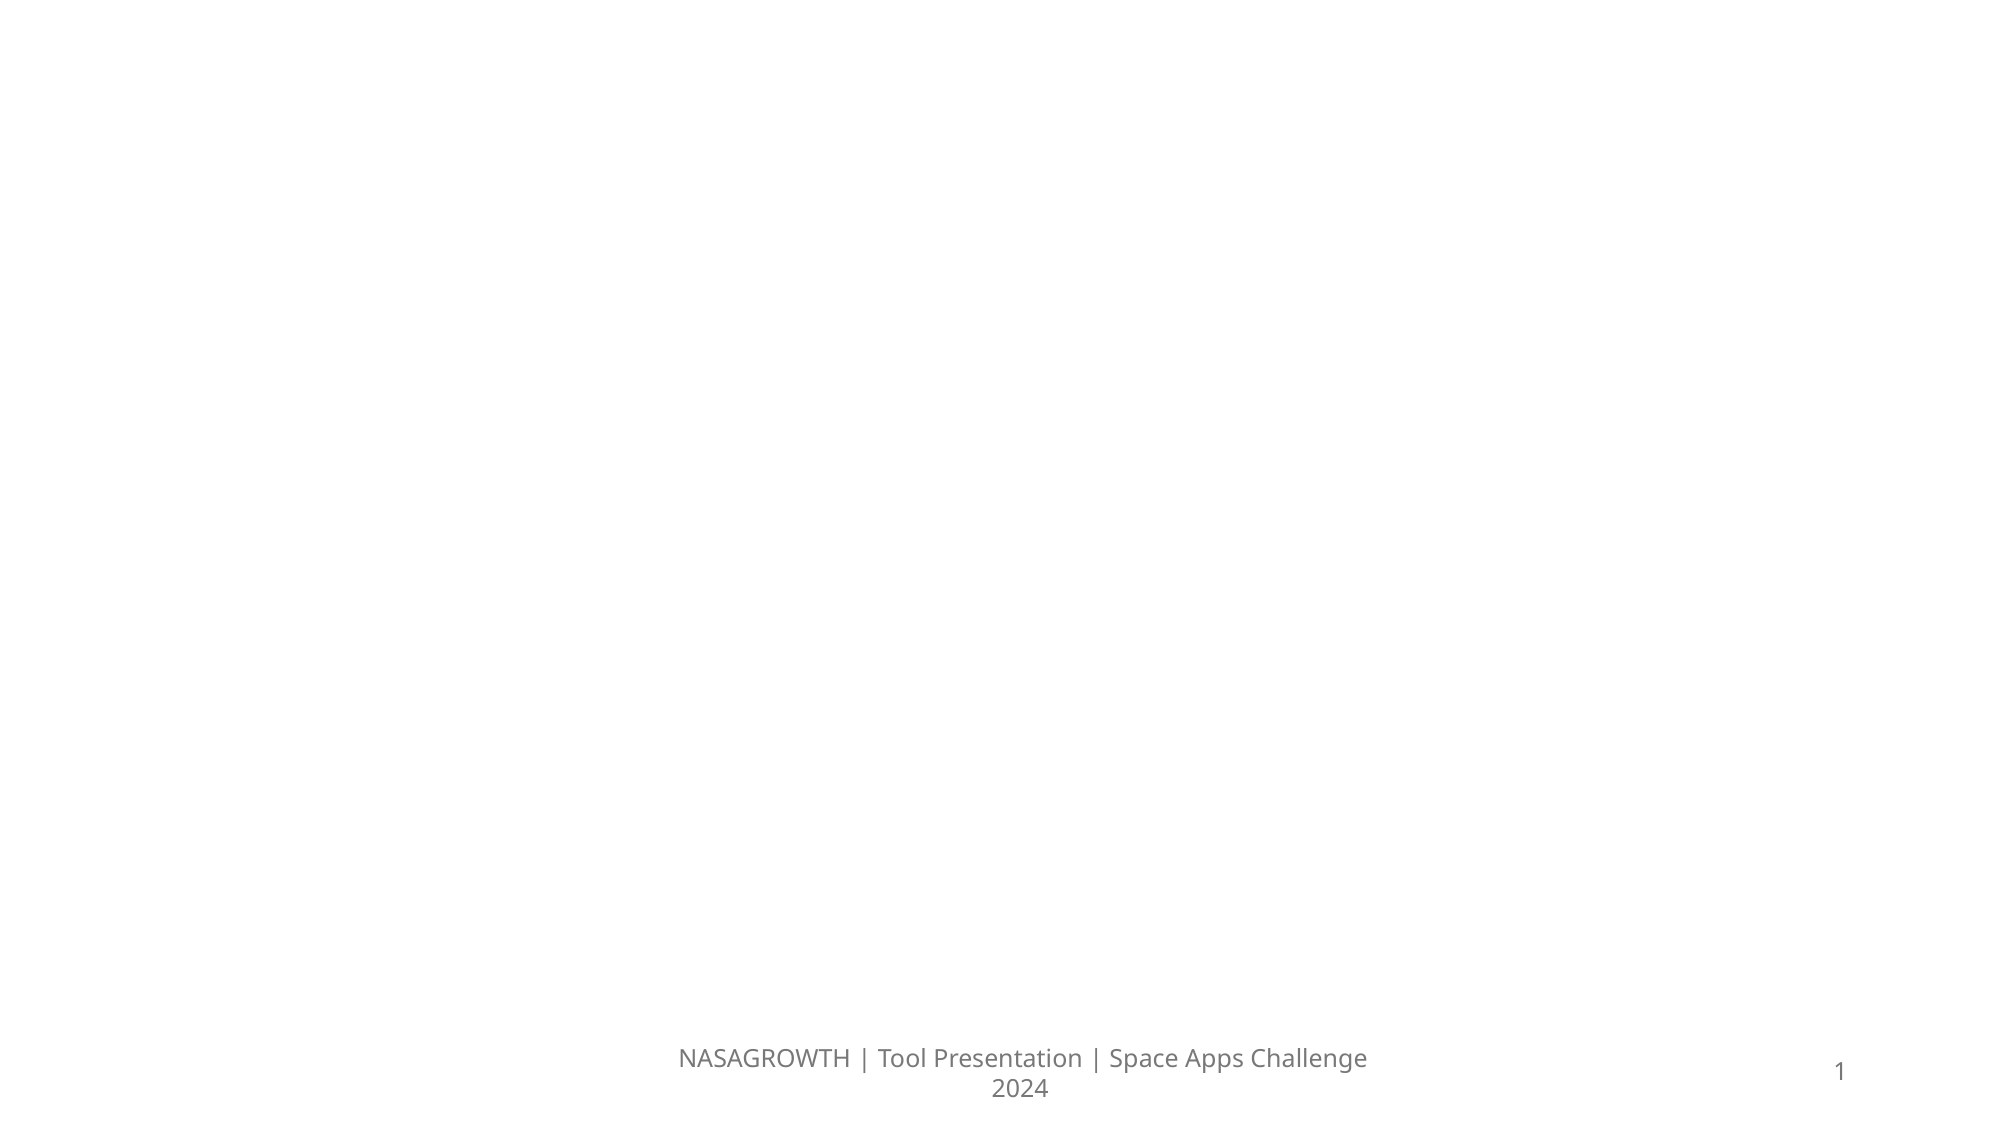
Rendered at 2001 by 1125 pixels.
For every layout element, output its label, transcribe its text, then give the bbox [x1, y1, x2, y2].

footer NASAGROWTH | Tool Presentation | Space Apps Challenge 2024 [662, 1042, 1385, 1103]
slide_number 1 [1412, 1042, 1863, 1103]
